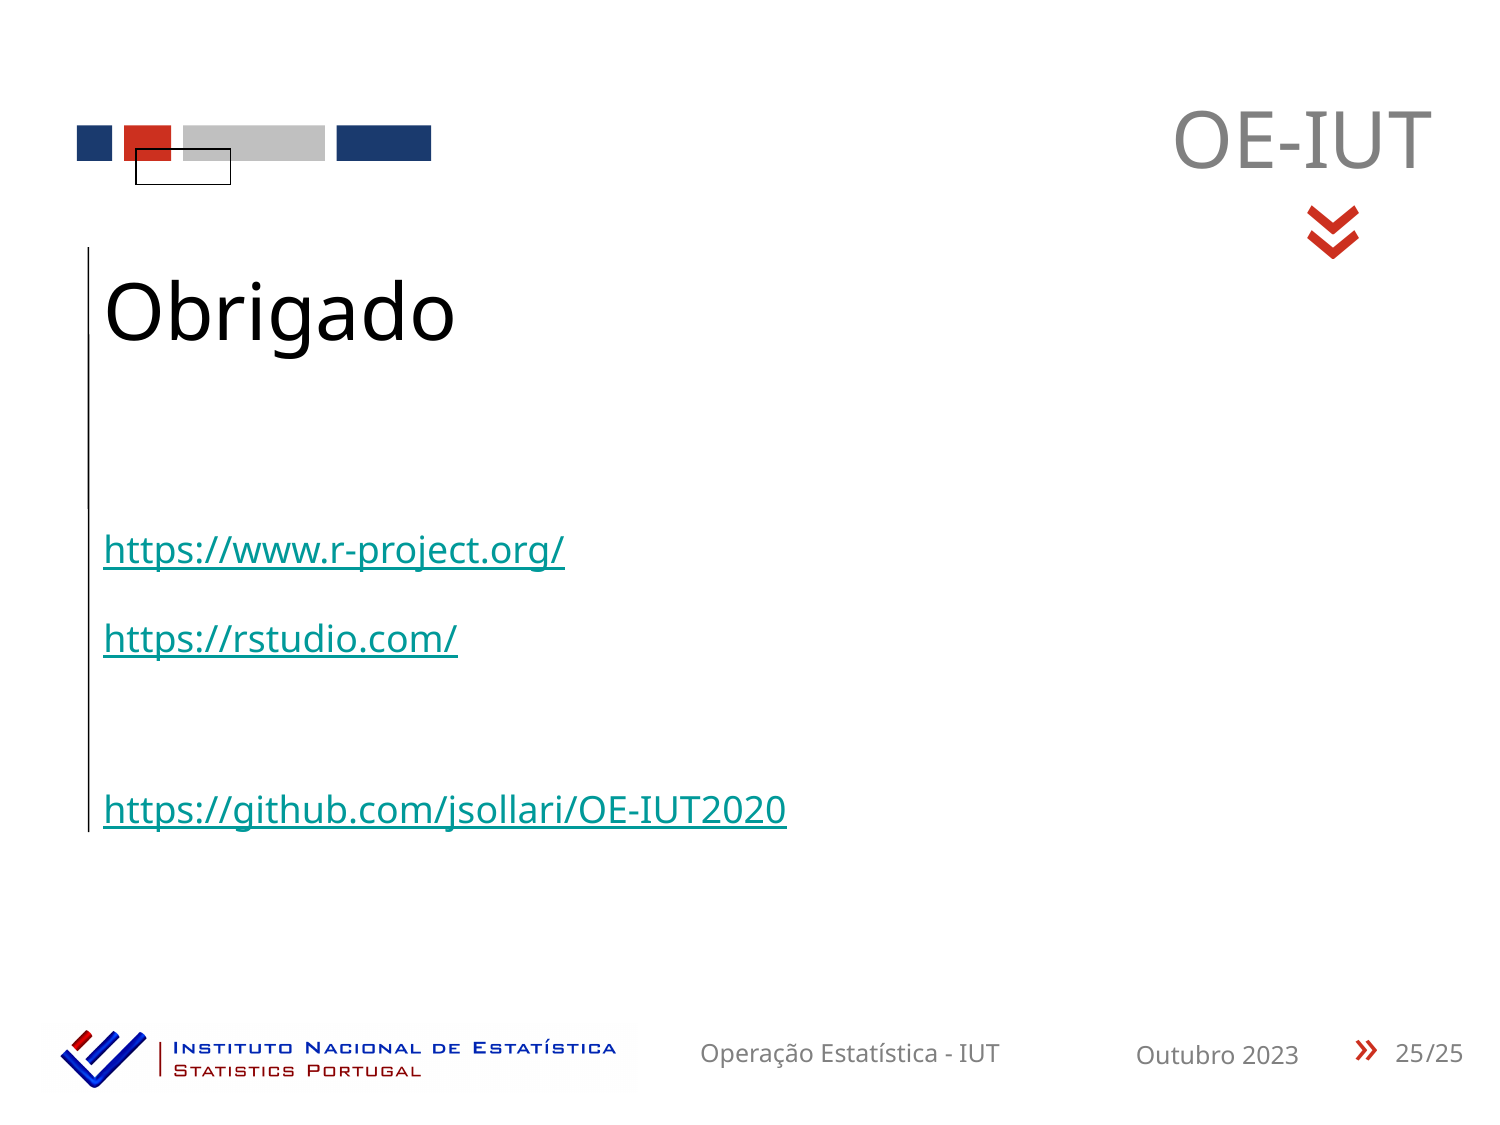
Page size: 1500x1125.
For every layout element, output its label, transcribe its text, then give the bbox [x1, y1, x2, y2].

picture [41, 1023, 638, 1093]
text_box « [1234, 207, 1400, 253]
text_box OE-IUT [454, 66, 1447, 207]
text_box 25 [1380, 1029, 1447, 1075]
text_box Obrigado https://www.r-project.org/ https://rstudio.com/ https://github.com/jsollari/OE-IUT2020 [88, 253, 1412, 845]
